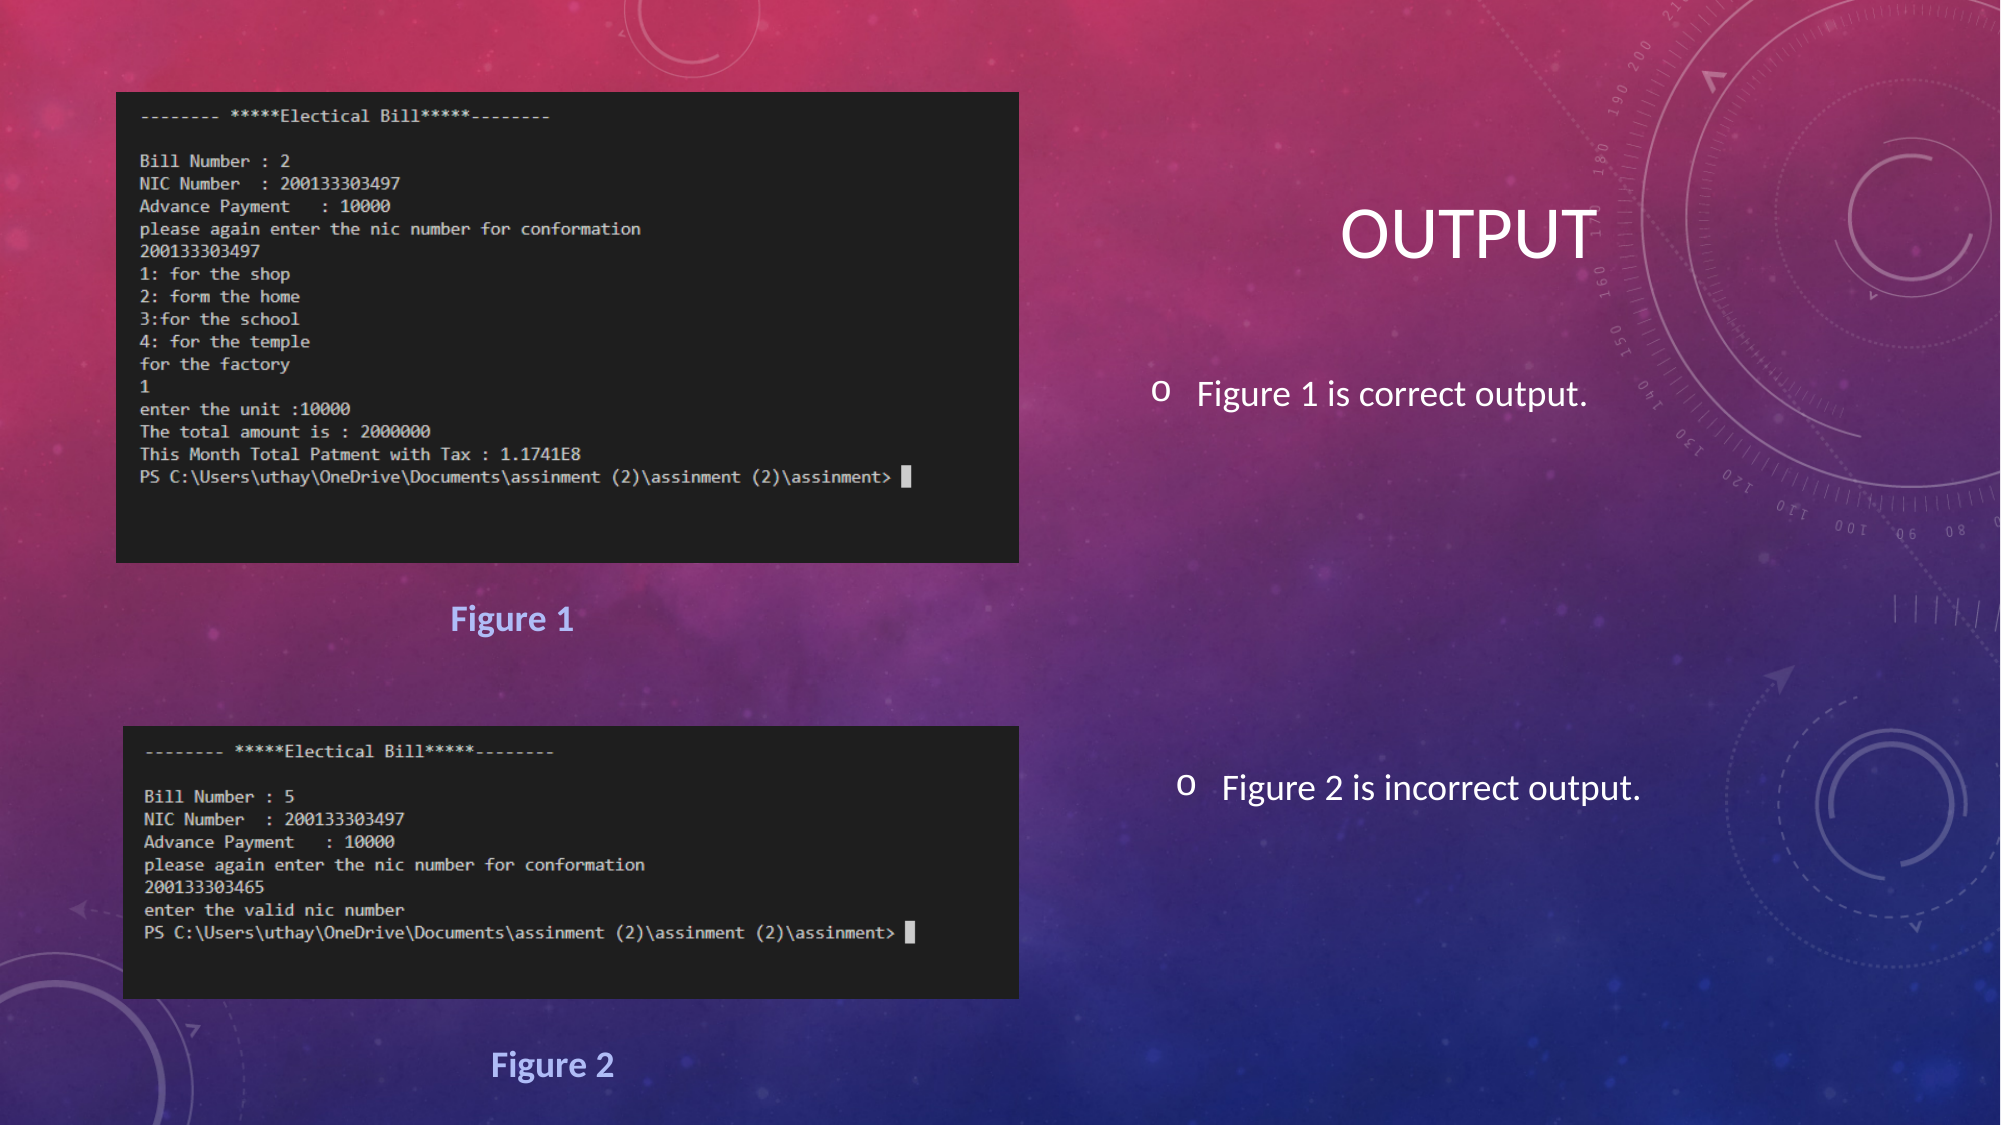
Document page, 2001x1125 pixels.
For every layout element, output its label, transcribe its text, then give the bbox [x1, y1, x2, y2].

text_box Figure 1 is correct output. [1135, 361, 1799, 422]
picture [0, 0, 2001, 1125]
text_box Figure 1 [327, 586, 697, 647]
text_box Figure 2 [327, 1032, 778, 1093]
text_box Figure 2 is incorrect output. [1160, 755, 1727, 861]
text_box OUTPUT [1113, 176, 1825, 282]
